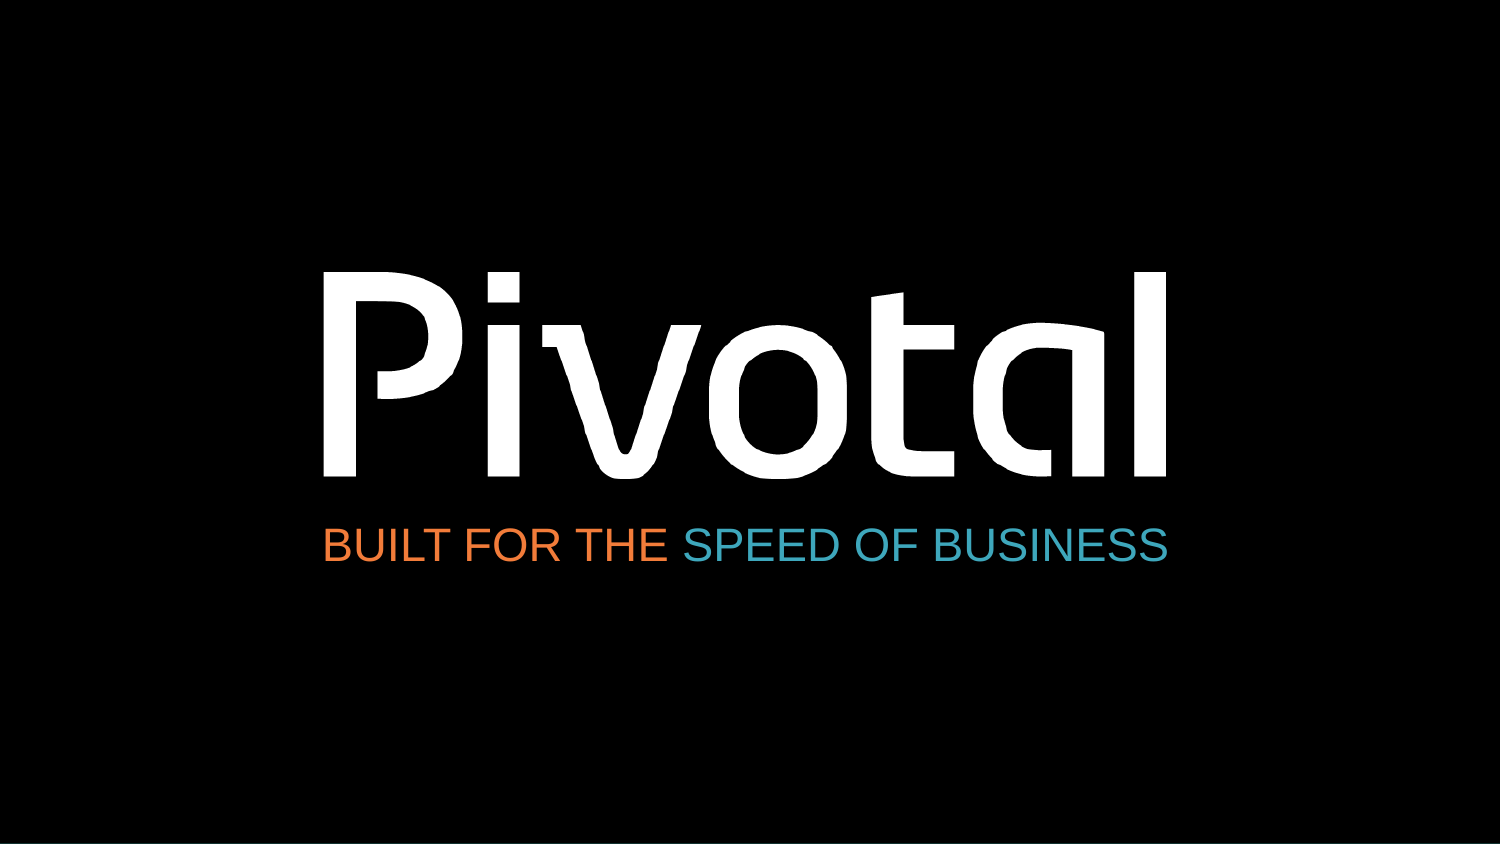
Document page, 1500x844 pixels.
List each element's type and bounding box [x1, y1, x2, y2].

picture [323, 272, 1175, 479]
